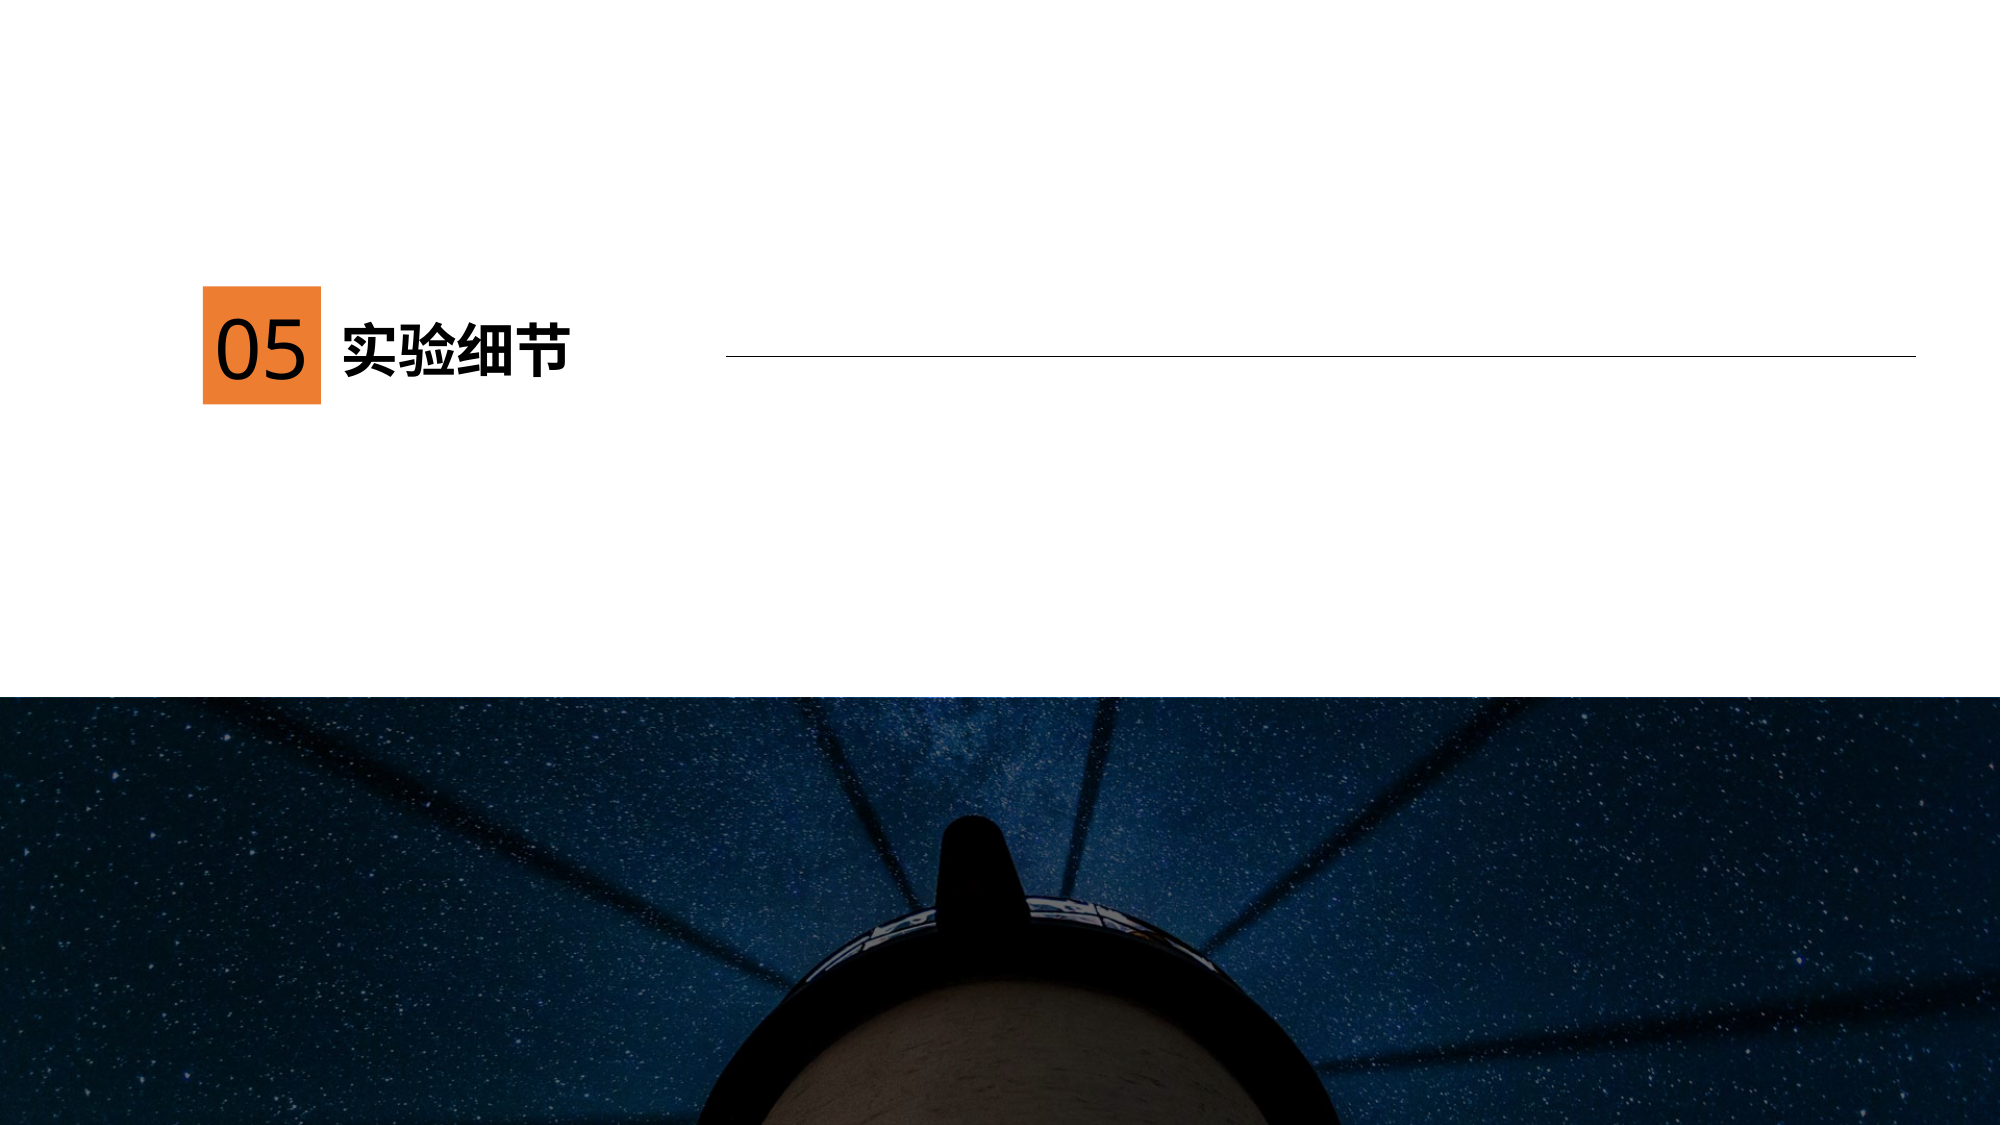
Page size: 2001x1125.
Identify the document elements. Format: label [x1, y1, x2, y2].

text_box [190, 286, 748, 405]
picture [0, 697, 2000, 1125]
